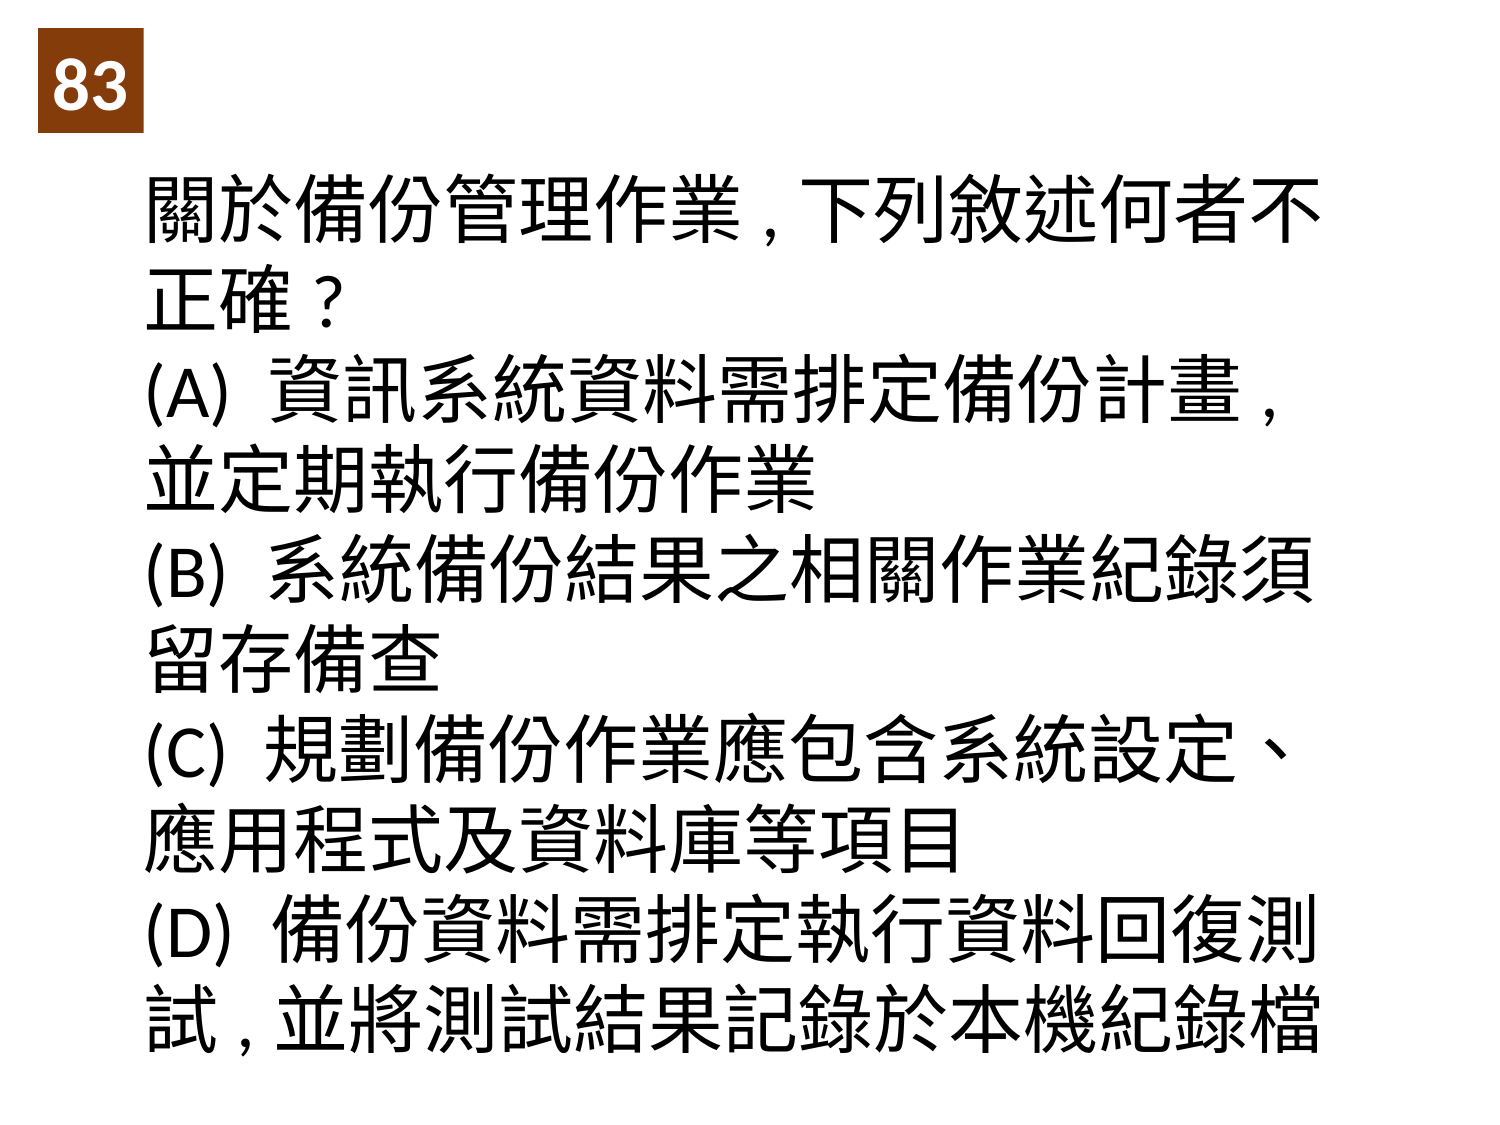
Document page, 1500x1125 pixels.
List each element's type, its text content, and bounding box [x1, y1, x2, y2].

text_box 83 [38, 28, 144, 133]
text_box 關於備份管理作業,下列敘述何者不正確? (A) 資訊系統資料需排定備份計畫,並定期執行備份作業 (B) 系統備份結果之相關作業紀錄須留存備查 (C) 規劃備份作業應包含系統設定、應用程式及資料庫等項目 (D) 備份資料需排定執行資料回復測試,並將測試結果記錄於本機紀錄檔 [128, 155, 1372, 1070]
